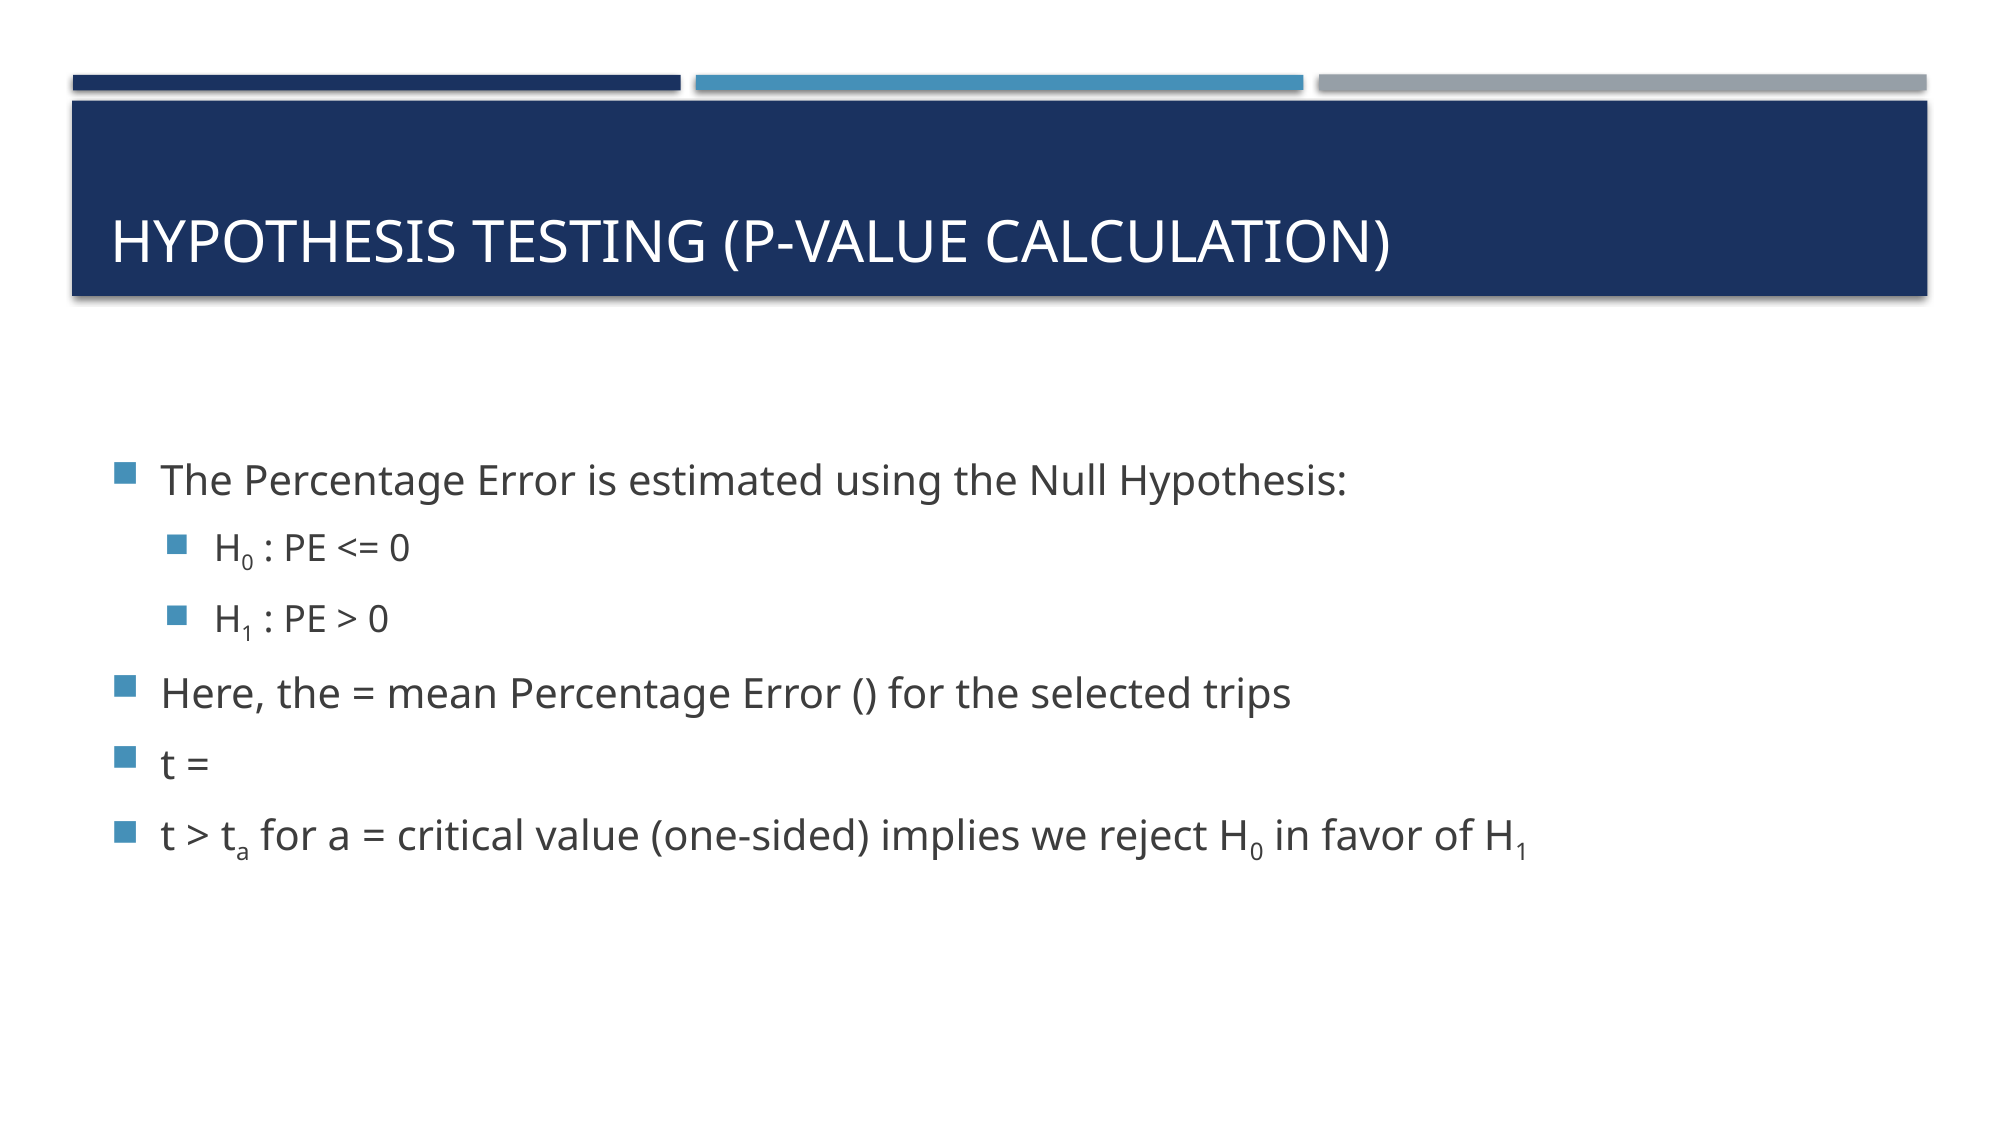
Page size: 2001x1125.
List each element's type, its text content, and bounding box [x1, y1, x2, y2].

title Hypothesis testing (P-value calculation) [95, 115, 1905, 282]
